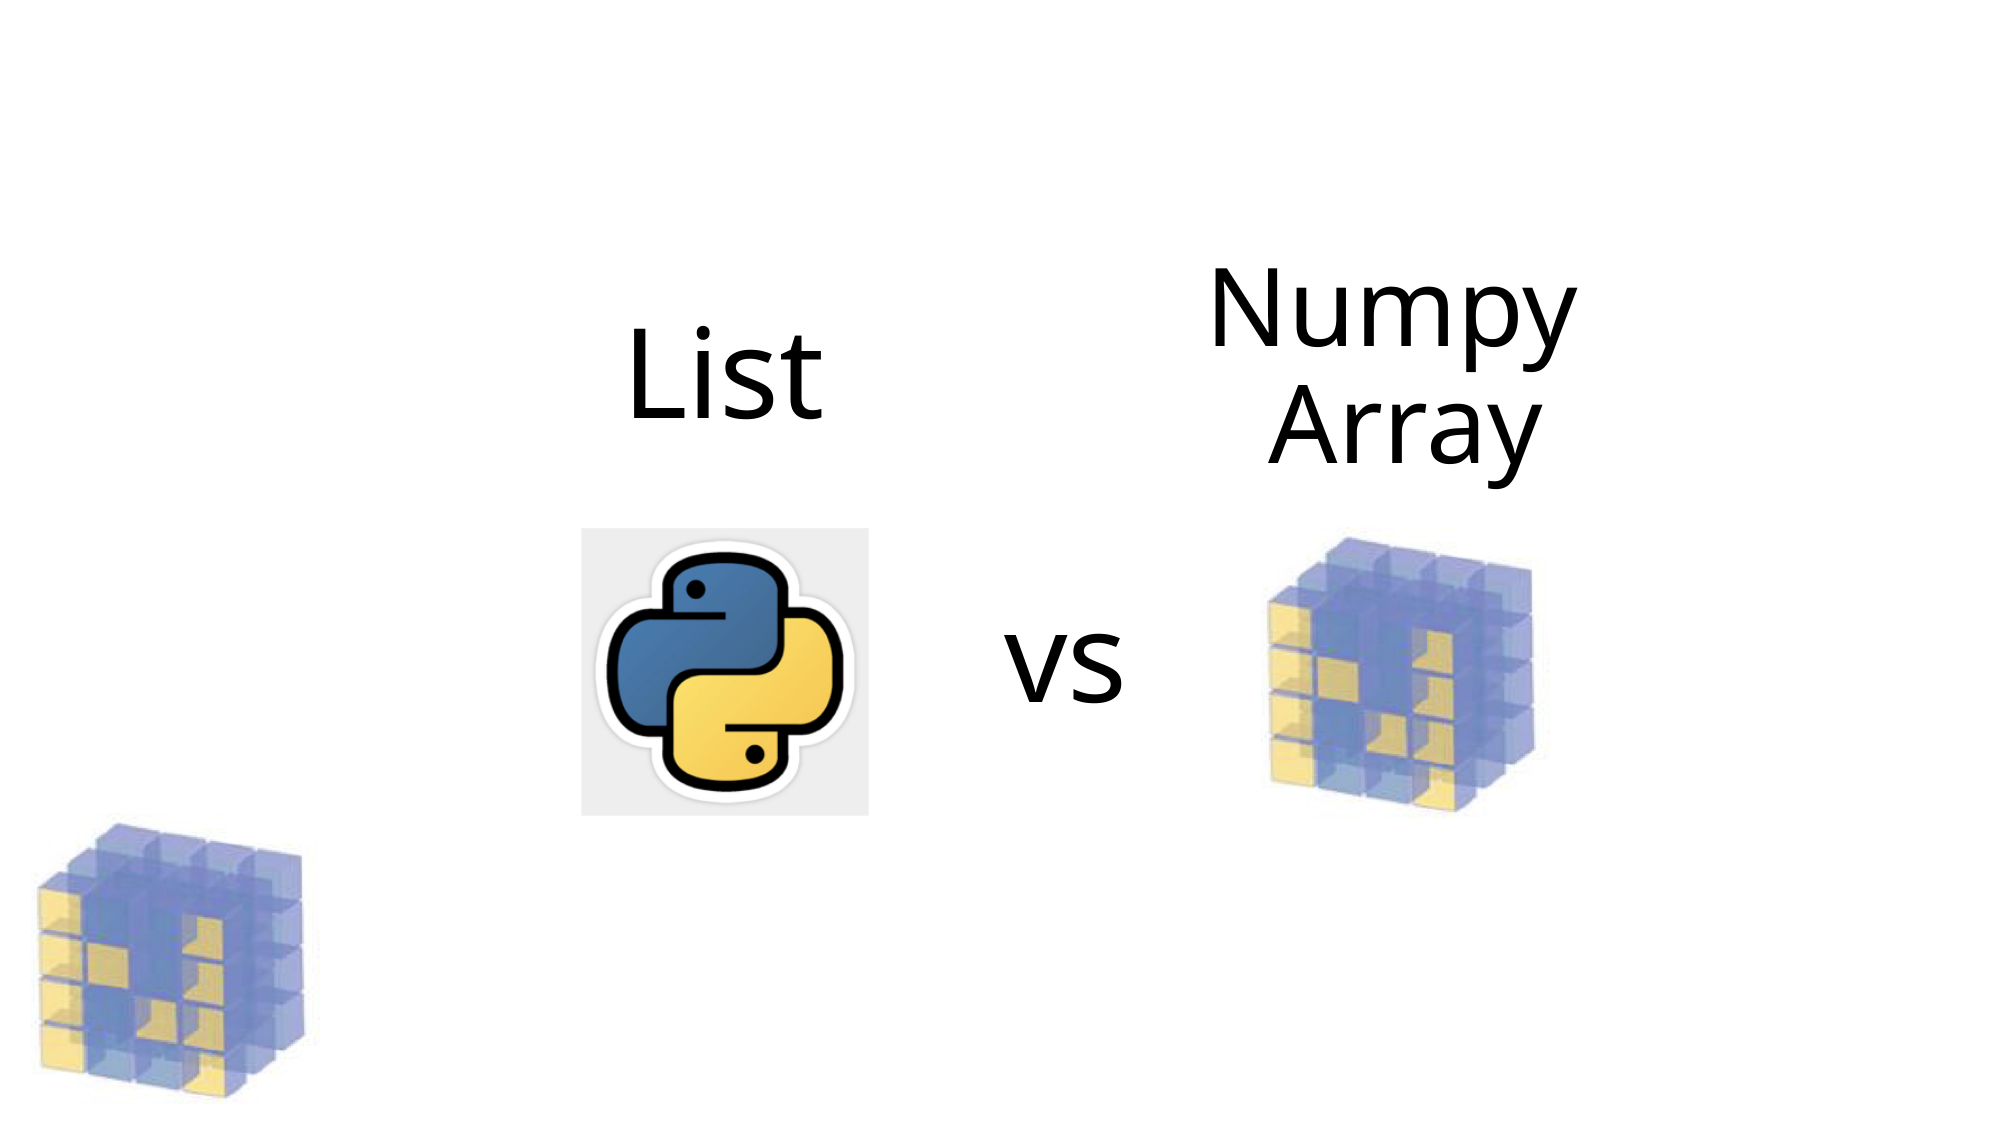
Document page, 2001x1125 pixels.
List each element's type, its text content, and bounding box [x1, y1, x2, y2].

text_box [249, 184, 1750, 722]
picture [31, 812, 320, 1116]
picture [1261, 526, 1550, 830]
text_box vs [989, 570, 1143, 736]
picture [576, 526, 871, 818]
text_box List [607, 286, 841, 451]
